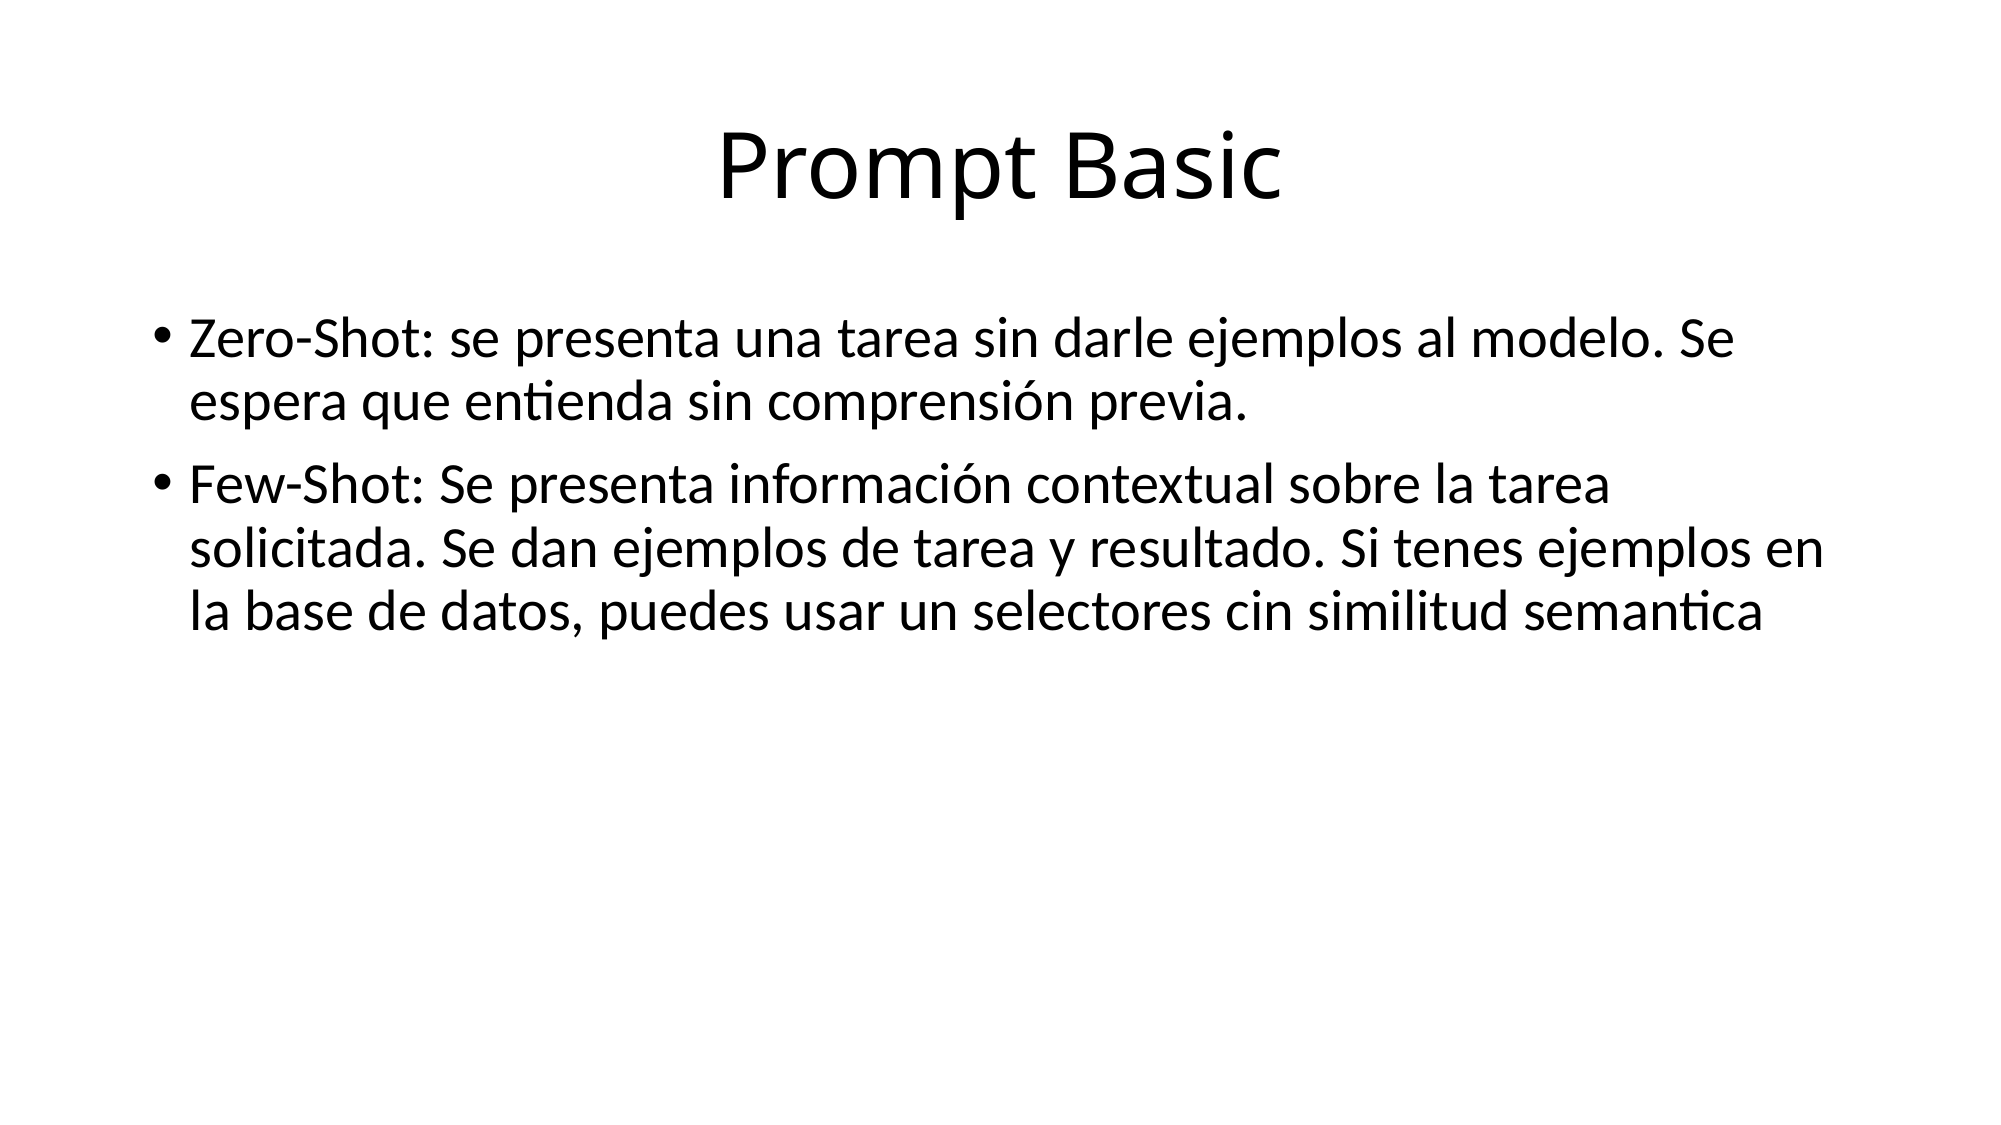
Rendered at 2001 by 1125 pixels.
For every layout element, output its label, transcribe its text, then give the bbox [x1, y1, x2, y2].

list Zero-Shot: se presenta una tarea sin darle ejemplos al modelo. Se espera que entienda sin comprensión previa. Few-Shot: Se presenta información contextual sobre la tarea solicitada. Se dan ejemplos de tarea y resultado. Si tenes ejemplos en la base de datos, puedes usar un selectores cin similitud semantica [137, 299, 1863, 1014]
title Prompt Basic [137, 59, 1863, 278]
